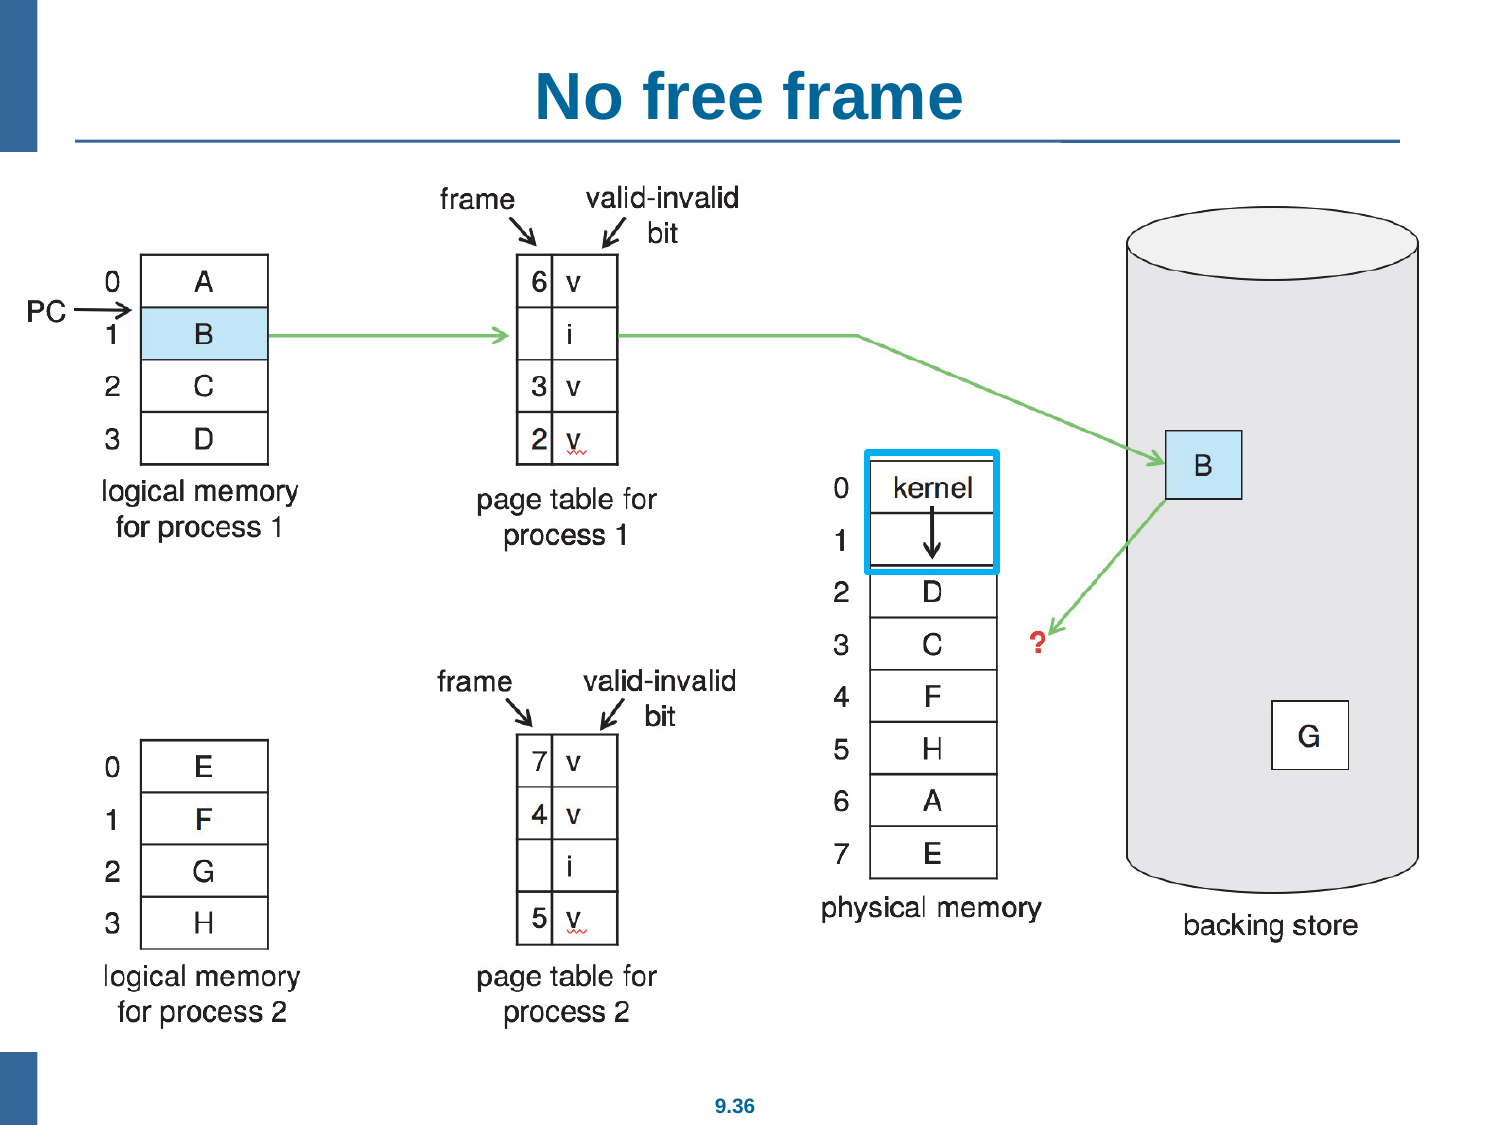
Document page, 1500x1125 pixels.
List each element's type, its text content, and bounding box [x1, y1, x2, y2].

picture [0, 152, 1500, 1053]
title No free frame [75, 45, 1425, 141]
